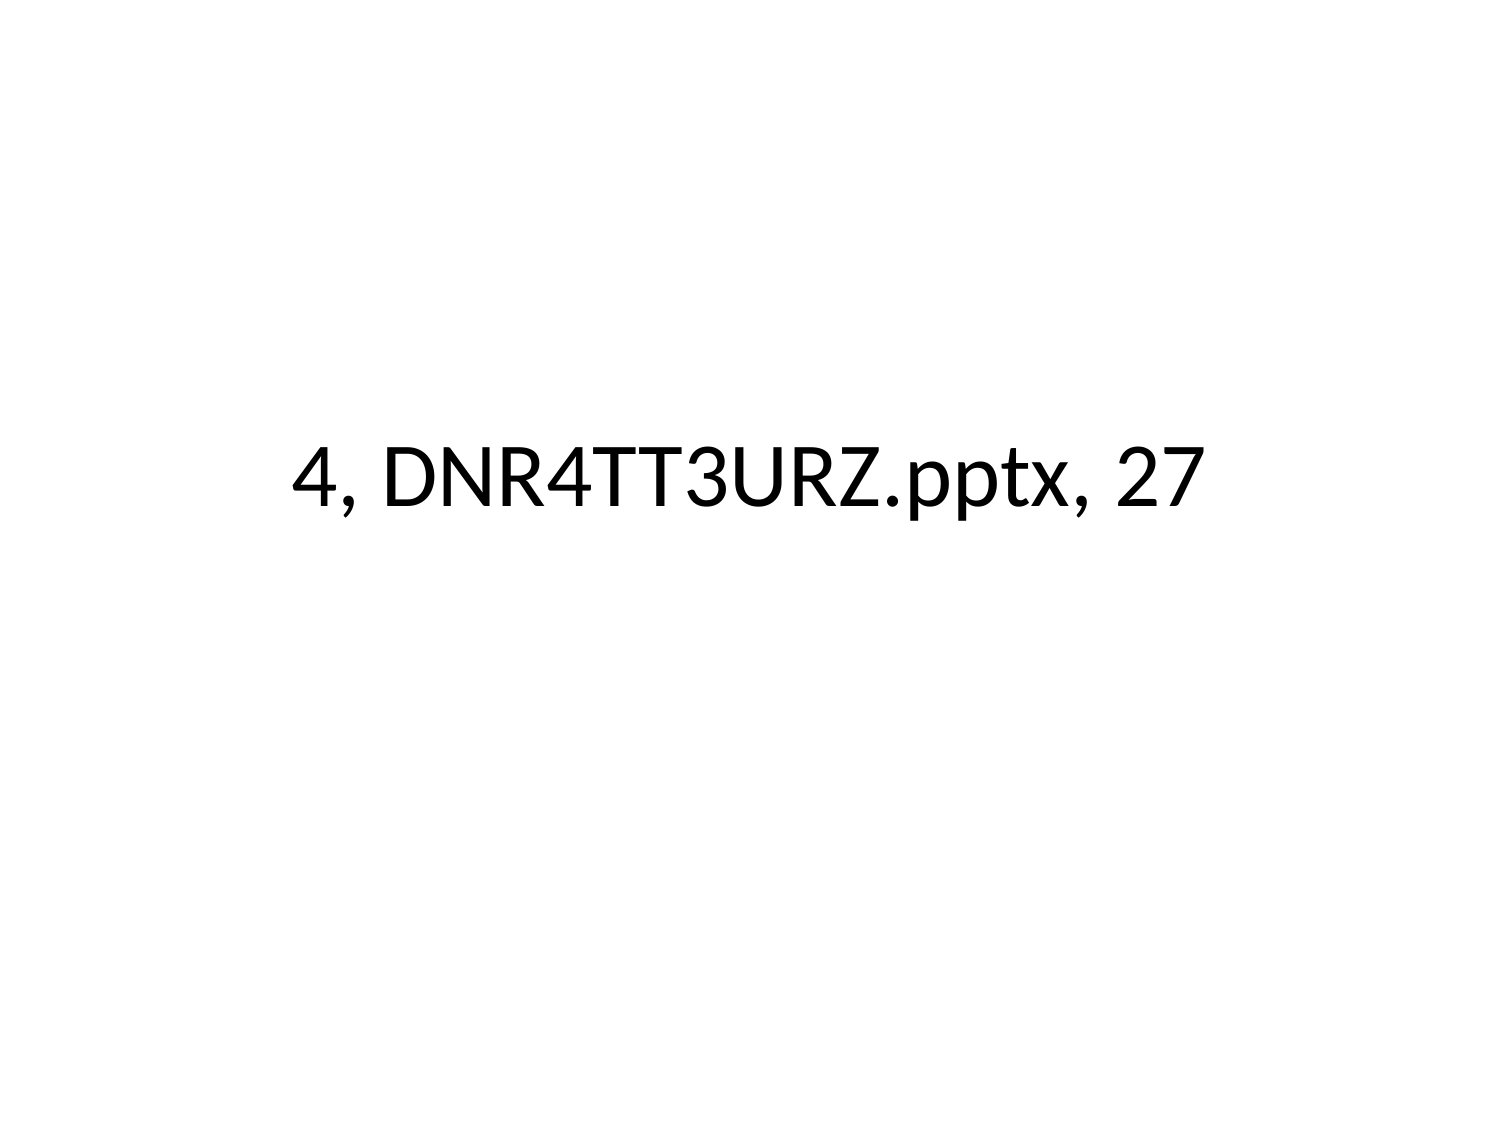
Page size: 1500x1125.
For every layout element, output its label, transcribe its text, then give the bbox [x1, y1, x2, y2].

title 4, DNR4TT3URZ.pptx, 27 [112, 349, 1388, 591]
